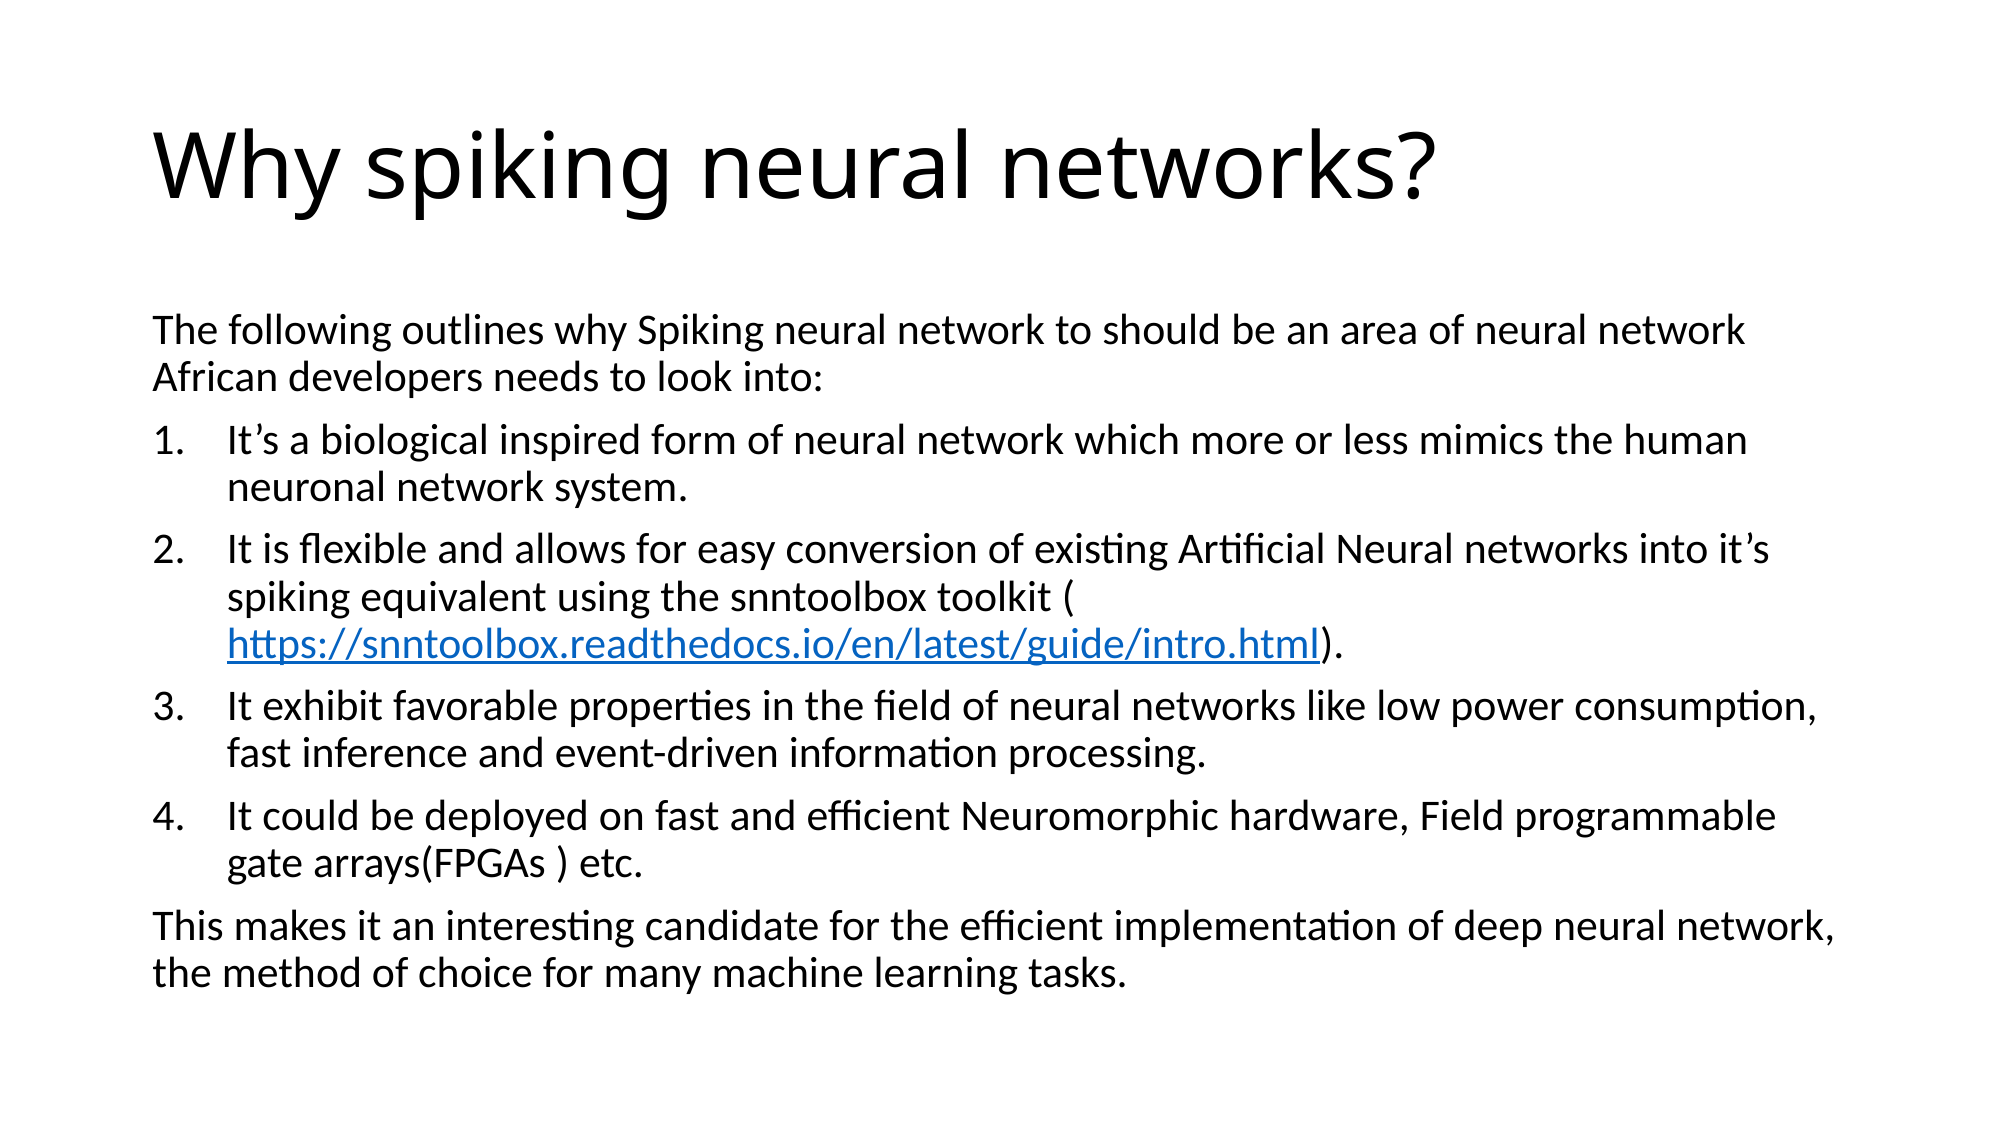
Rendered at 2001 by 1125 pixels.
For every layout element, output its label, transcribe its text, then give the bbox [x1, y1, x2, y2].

list The following outlines why Spiking neural network to should be an area of neural network African developers needs to look into: It’s a biological inspired form of neural network which more or less mimics the human neuronal network system. It is flexible and allows for easy conversion of existing Artificial Neural networks into it’s spiking equivalent using the snntoolbox toolkit (https://snntoolbox.readthedocs.io/en/latest/guide/intro.html). It exhibit favorable properties in the field of neural networks like low power consumption, fast inference and event-driven information processing. It could be deployed on fast and efficient Neuromorphic hardware, Field programmable gate arrays(FPGAs ) etc. This makes it an interesting candidate for the efficient implementation of deep neural network, the method of choice for many machine learning tasks. [137, 299, 1863, 1014]
title Why spiking neural networks? [137, 59, 1863, 278]
